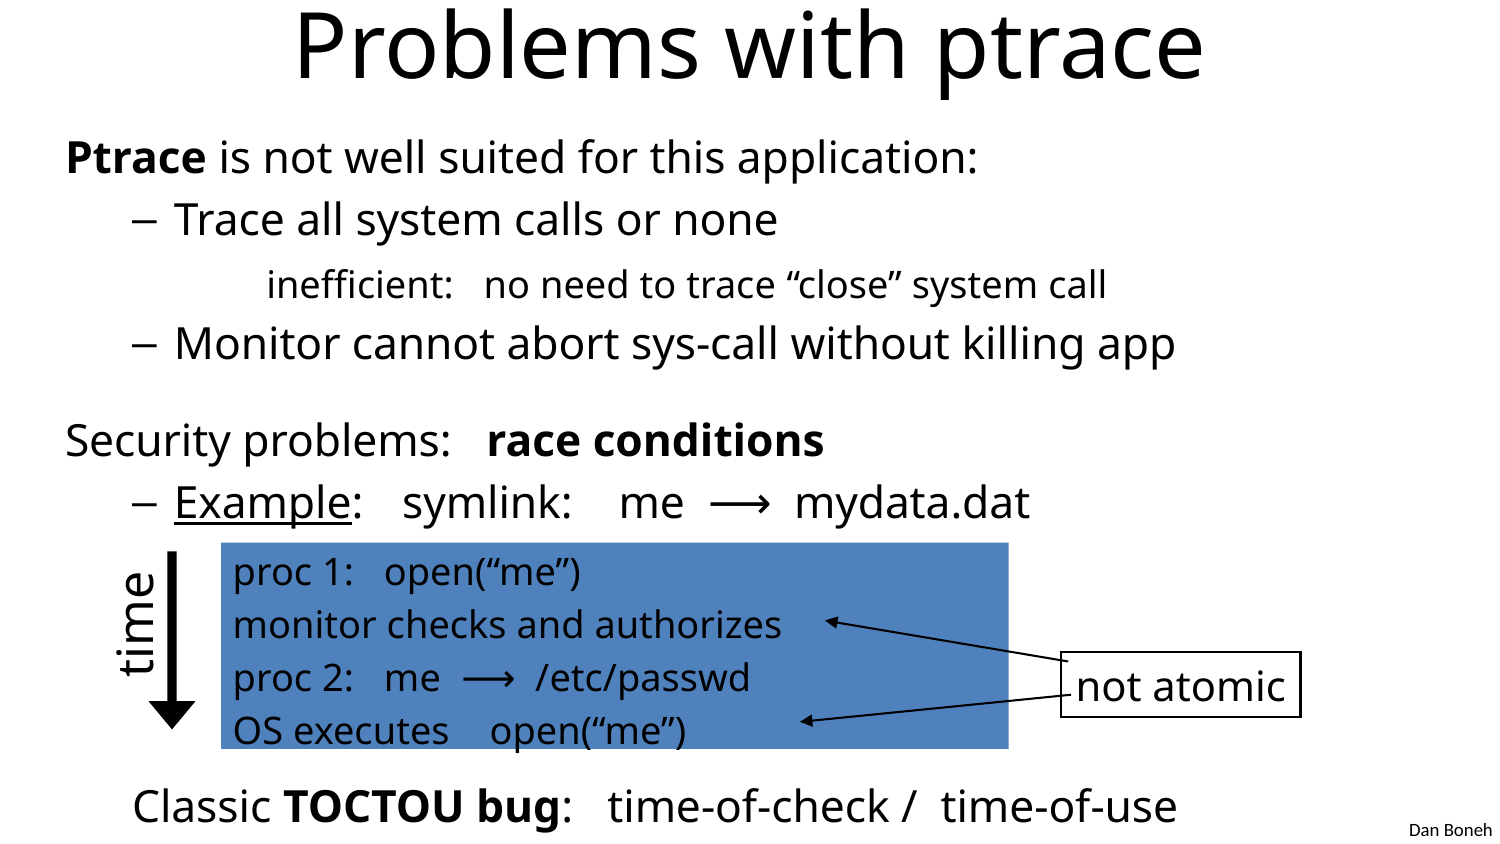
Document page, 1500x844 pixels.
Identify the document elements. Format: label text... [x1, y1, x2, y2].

list Ptrace is not well suited for this application: Trace all system calls or none inefficient: no need to trace “close” system call Monitor cannot abort sys-call without killing app Security problems: race conditions Example: symlink: me ⟶ mydata.dat proc 1: open(“me”) monitor checks and authorizes proc 2: me ⟶ /etc/passwd OS executes open(“me”) Classic TOCTOU bug: time-of-check / time-of-use [50, 121, 1425, 844]
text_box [799, 620, 1295, 722]
text_box time [95, 556, 171, 692]
title Problems with ptrace [75, 0, 1425, 113]
text_box [161, 551, 183, 730]
